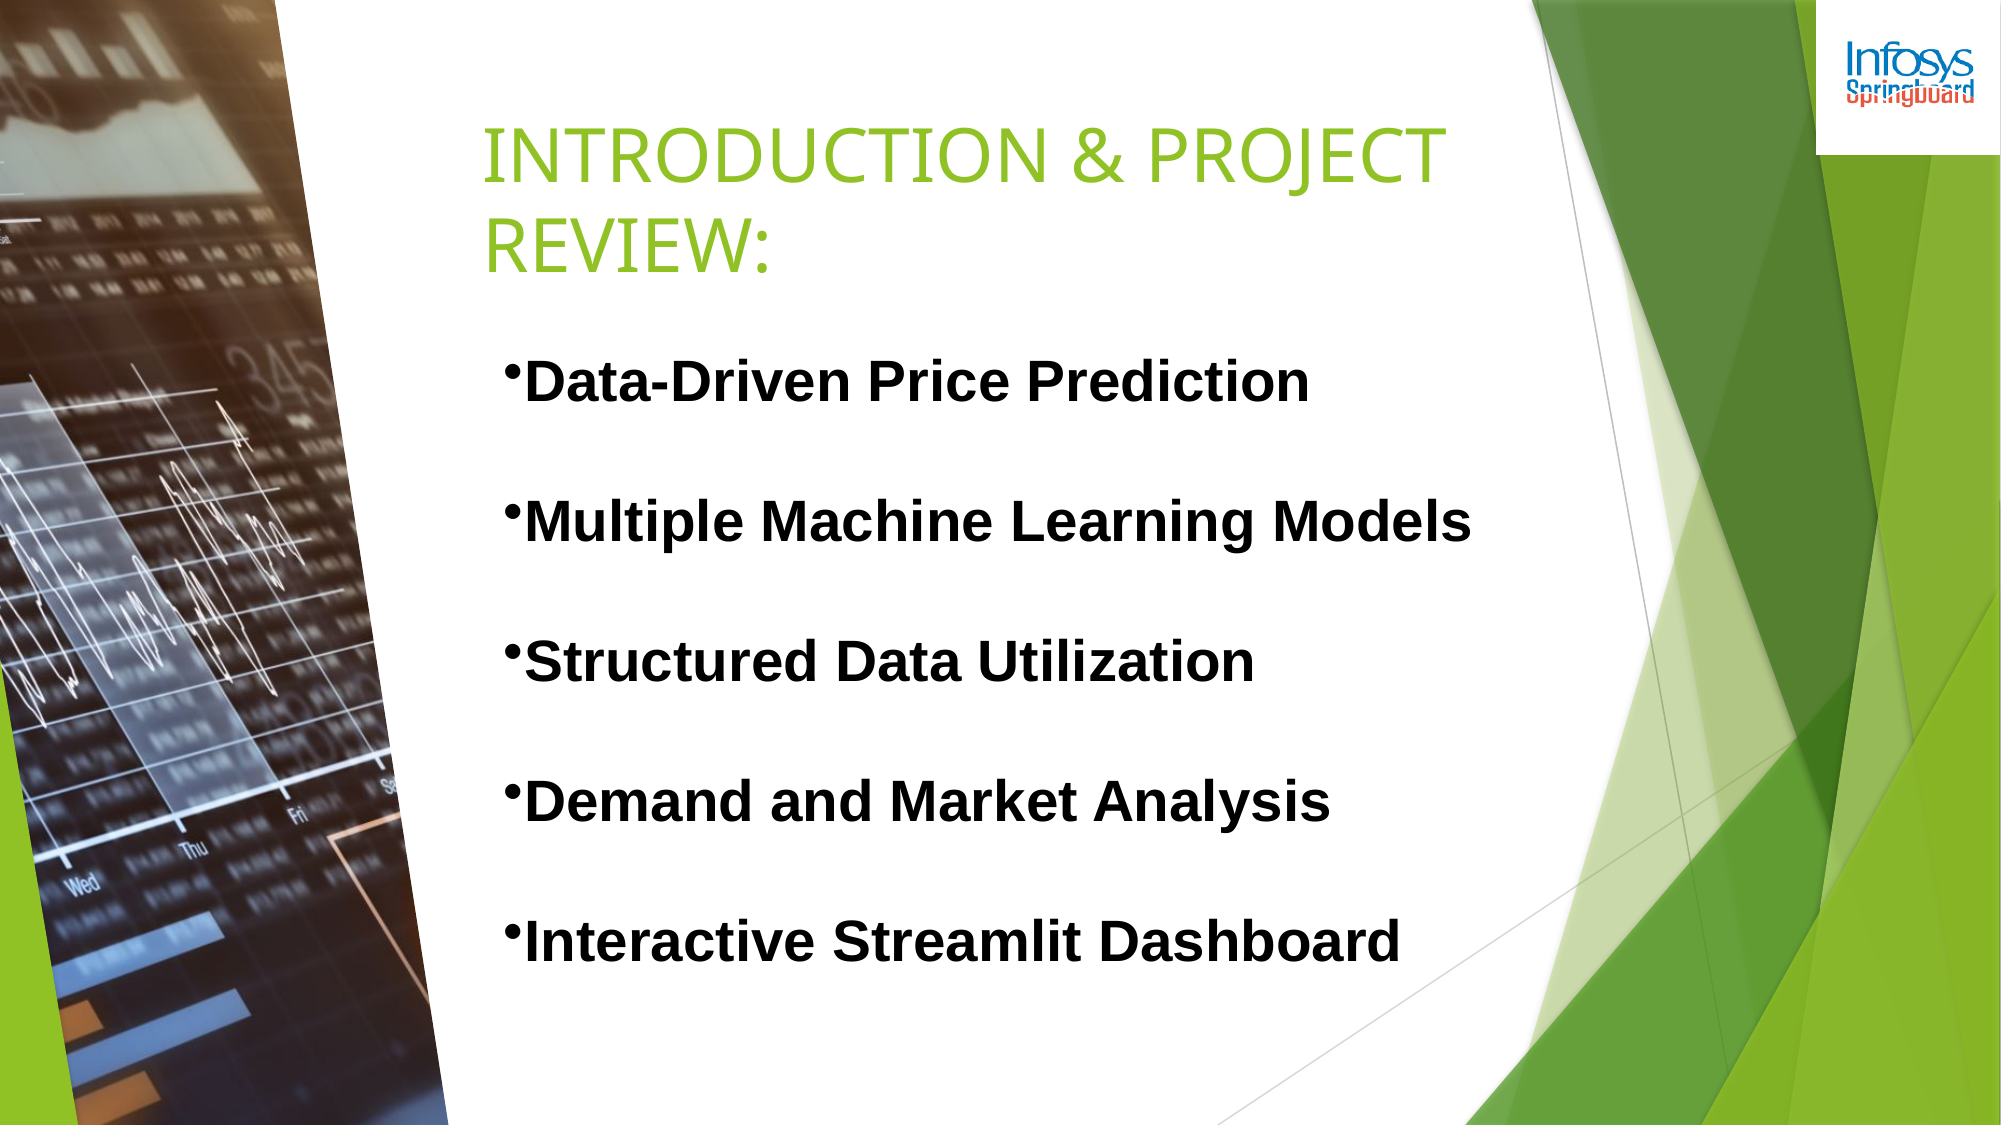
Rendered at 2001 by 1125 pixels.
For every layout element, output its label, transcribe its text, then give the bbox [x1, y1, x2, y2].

picture [0, 0, 449, 1125]
picture [1815, 0, 2000, 156]
list Data-Driven Price Prediction Multiple Machine Learning Models Structured Data Utilization Demand and Market Analysis Interactive Streamlit Dashboard [488, 331, 1500, 985]
title INTRODUCTION & PROJECT REVIEW: [467, 99, 1522, 317]
